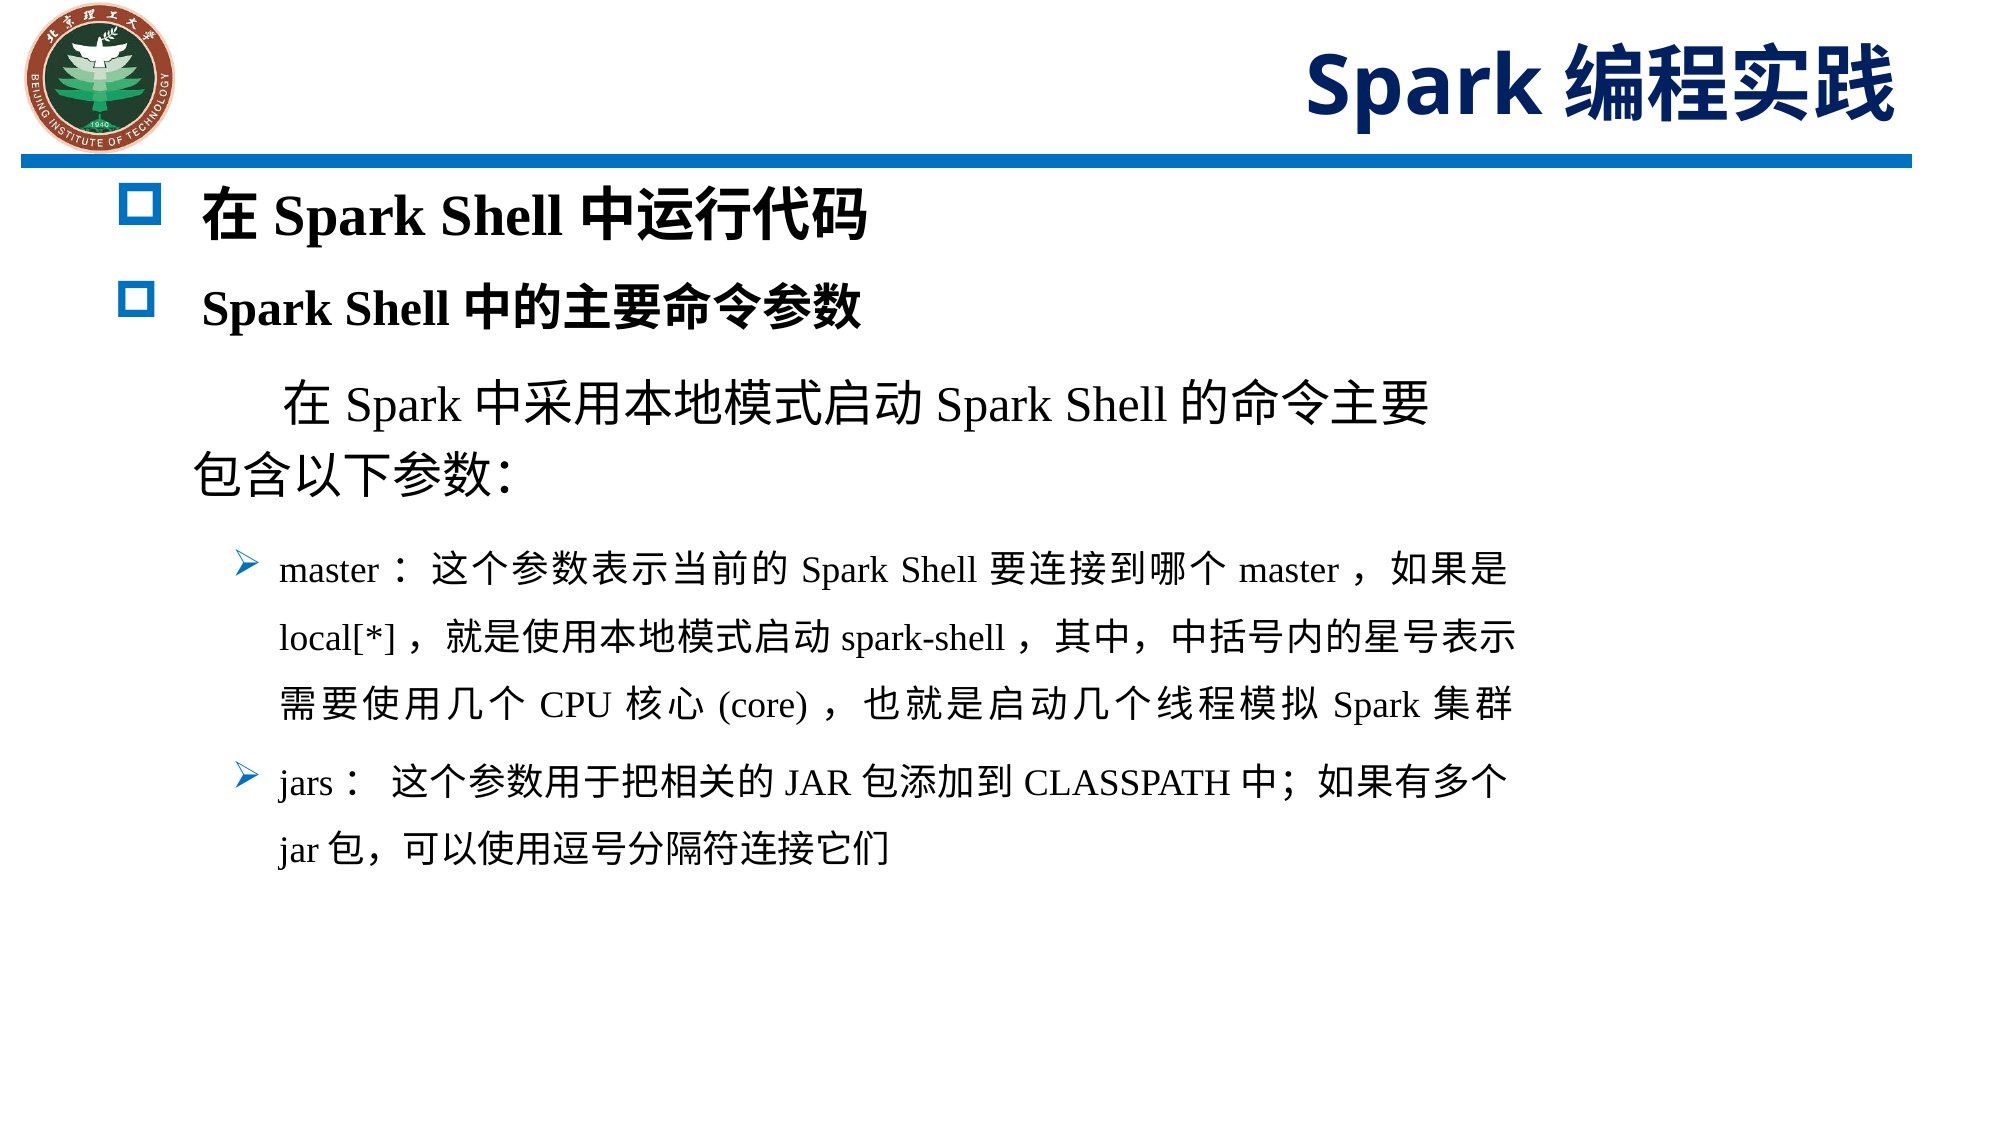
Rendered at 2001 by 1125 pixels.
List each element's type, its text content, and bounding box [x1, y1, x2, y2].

text_box jars： 这个参数用于把相关的JAR包添加到CLASSPATH中；如果有多个jar包，可以使用逗号分隔符连接它们 [217, 727, 1533, 878]
text_box Spark Shell中的主要命令参数 [99, 254, 1614, 343]
picture [21, 0, 178, 156]
text_box 在Spark Shell中运行代码 [99, 166, 1614, 254]
text_box master：这个参数表示当前的Spark Shell要连接到哪个master，如果是local[*]，就是使用本地模式启动spark-shell，其中，中括号内的星号表示需要使用几个CPU核心(core)，也就是启动几个线程模拟Spark集群 [217, 515, 1533, 727]
text_box [21, 154, 1912, 168]
text_box 在Spark中采用本地模式启动Spark Shell的命令主要包含以下参数： [177, 351, 1478, 511]
text_box Spark编程实践 [962, 51, 1912, 139]
